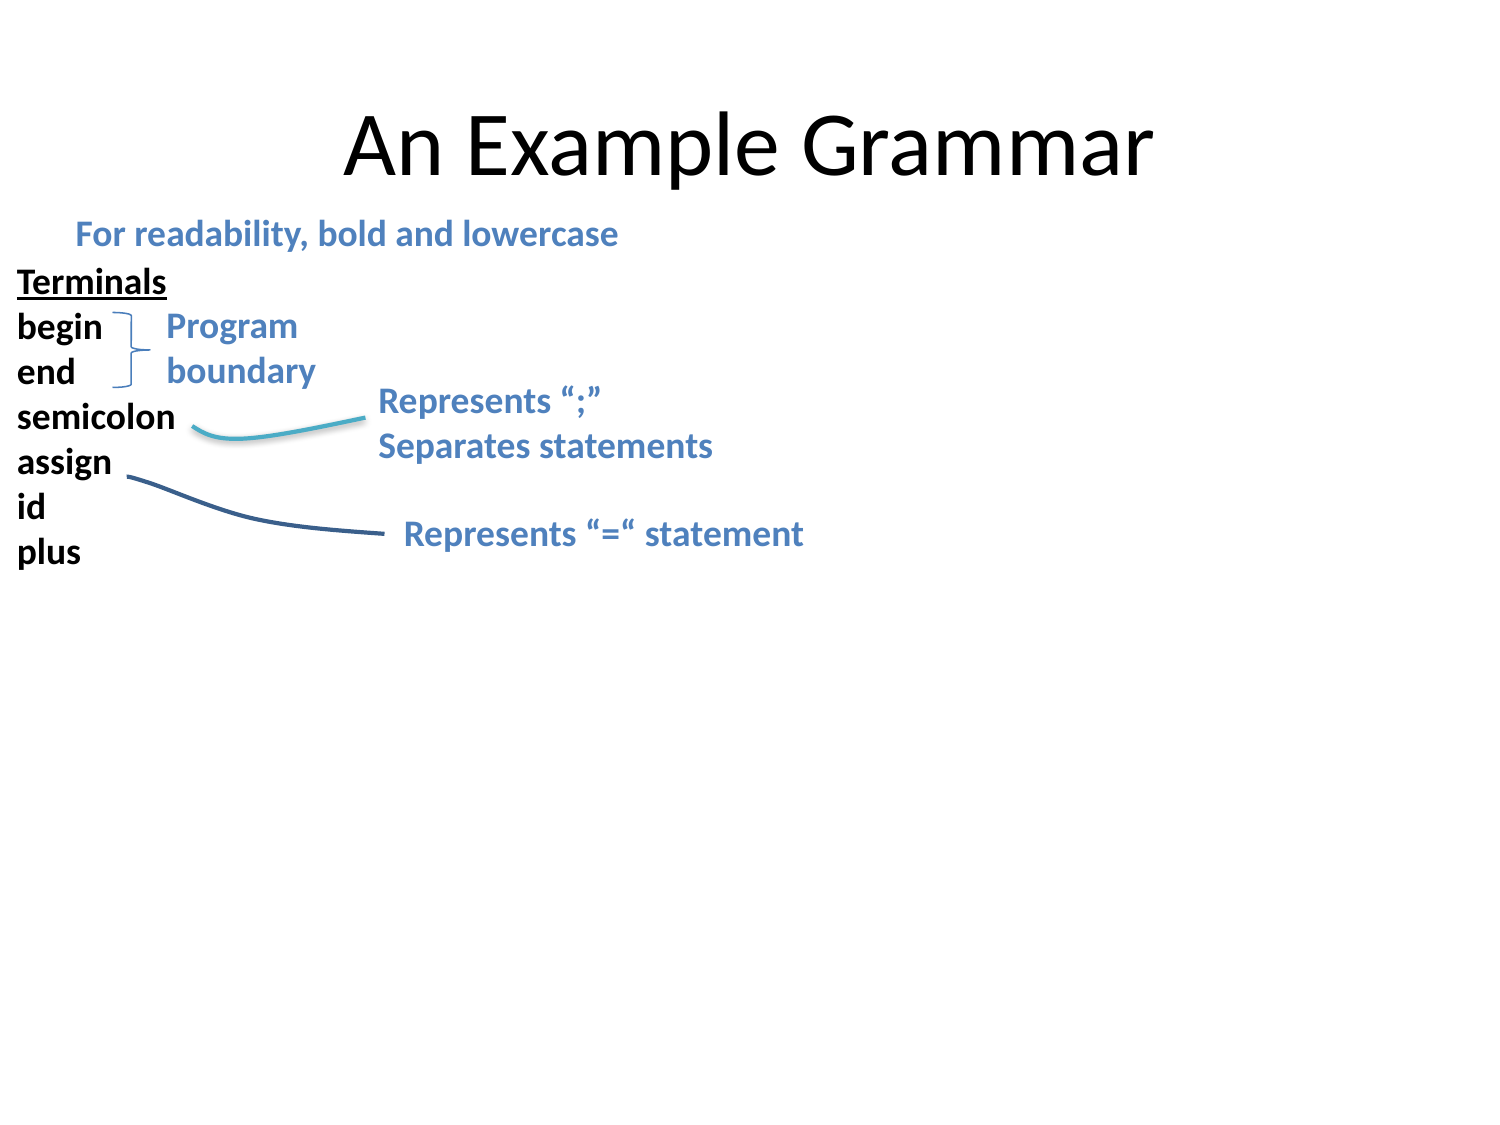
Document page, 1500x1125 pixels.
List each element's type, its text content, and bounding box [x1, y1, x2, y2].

text_box [191, 415, 366, 441]
text_box Represents “;” Separates statements [363, 368, 729, 474]
text_box [126, 474, 385, 536]
title An Example Grammar [75, 45, 1425, 233]
text_box [112, 311, 151, 389]
text_box Terminals begin end semicolon assign id plus [2, 249, 191, 580]
text_box Represents “=“ statement [388, 501, 820, 562]
text_box For readability, bold and lowercase [60, 201, 635, 262]
text_box Program boundary [151, 293, 332, 399]
